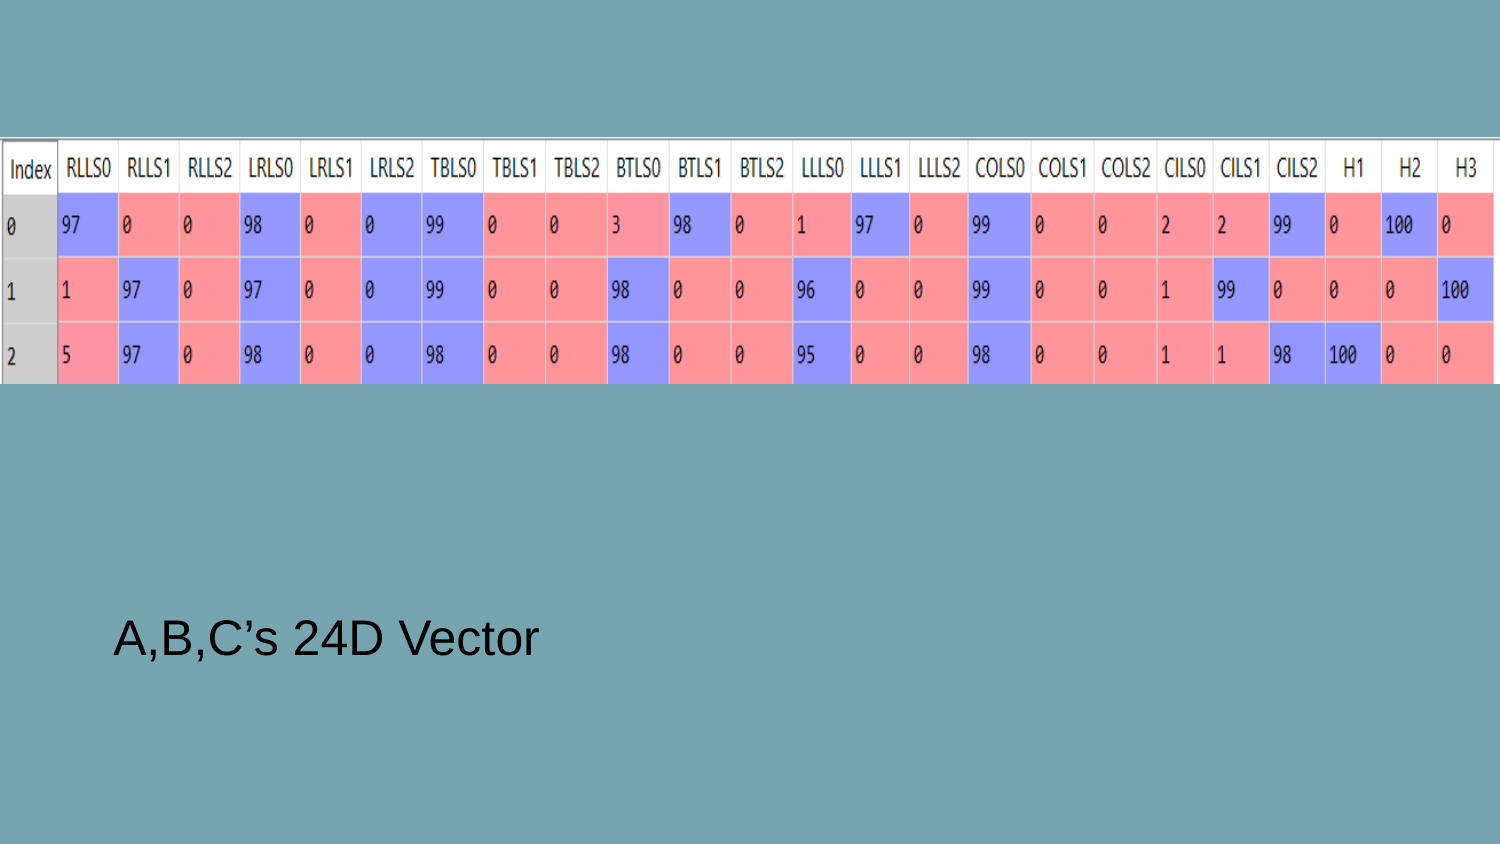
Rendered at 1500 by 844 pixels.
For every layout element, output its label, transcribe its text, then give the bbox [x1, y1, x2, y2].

picture [0, 136, 1500, 384]
text_box A,B,C’s 24D Vector [98, 590, 969, 762]
